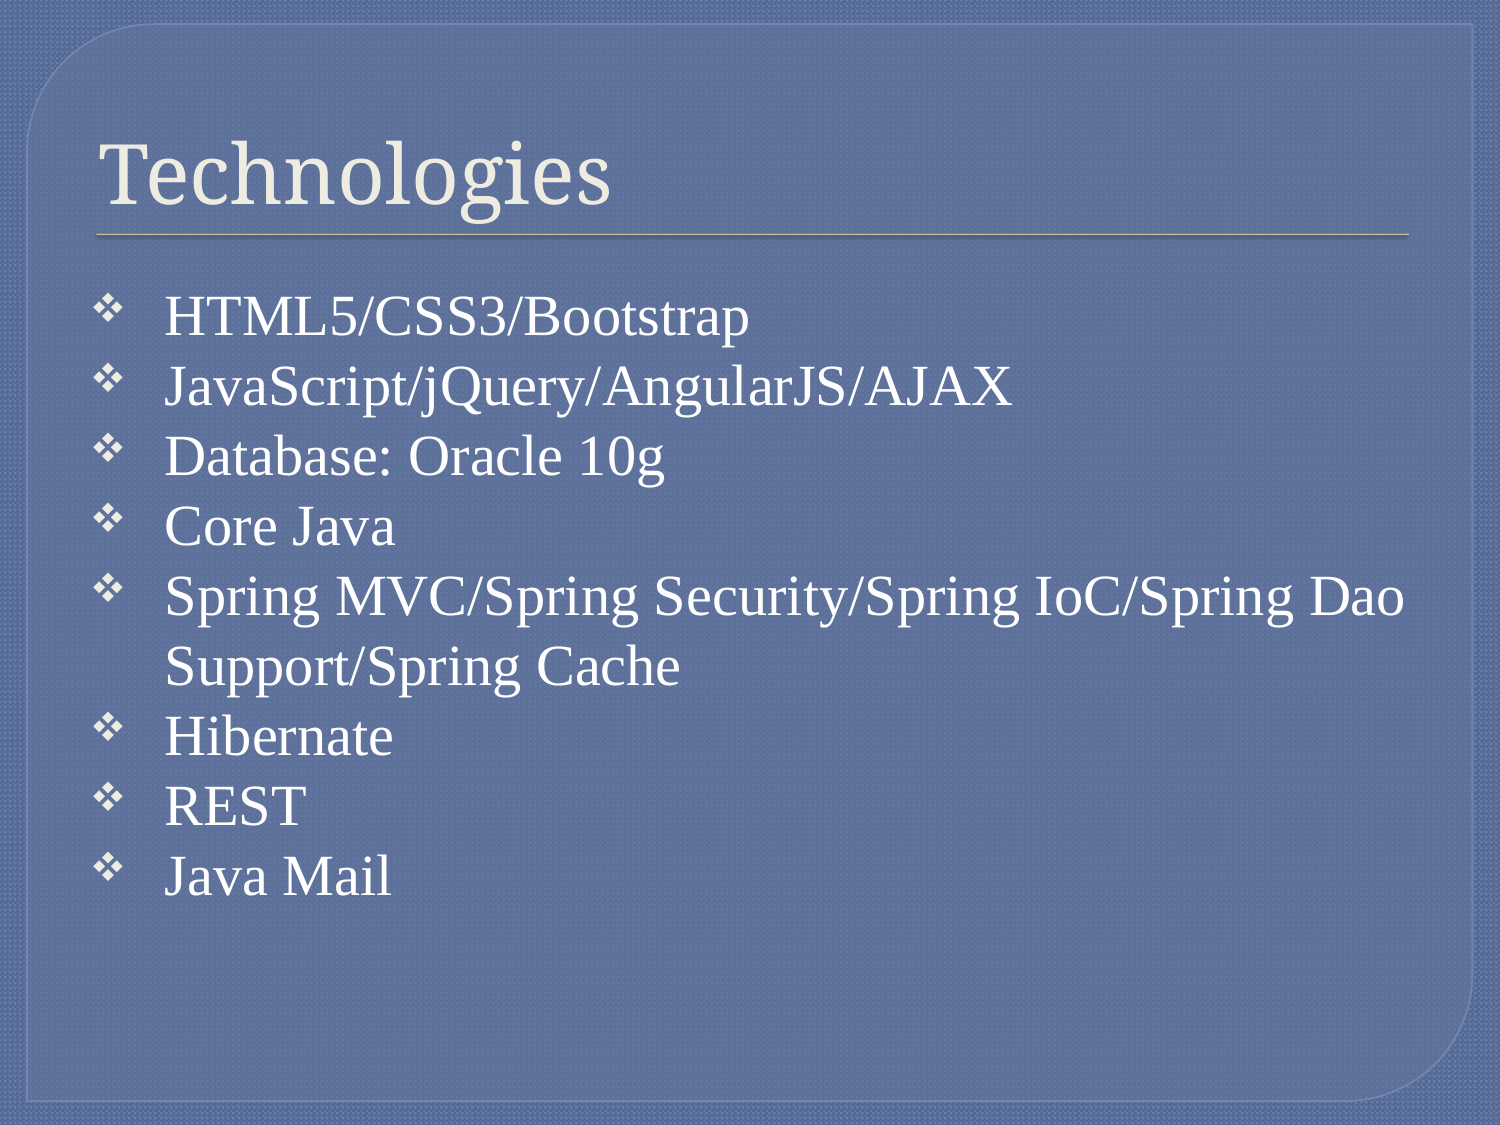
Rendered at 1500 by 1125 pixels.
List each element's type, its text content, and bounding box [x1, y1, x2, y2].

list HTML5/CSS3/Bootstrap JavaScript/jQuery/AngularJS/AJAX Database: Oracle 10g Core Java Spring MVC/Spring Security/Spring IoC/Spring Dao Support/Spring Cache Hibernate REST Java Mail [75, 270, 1425, 1013]
title Technologies [75, 41, 1425, 230]
